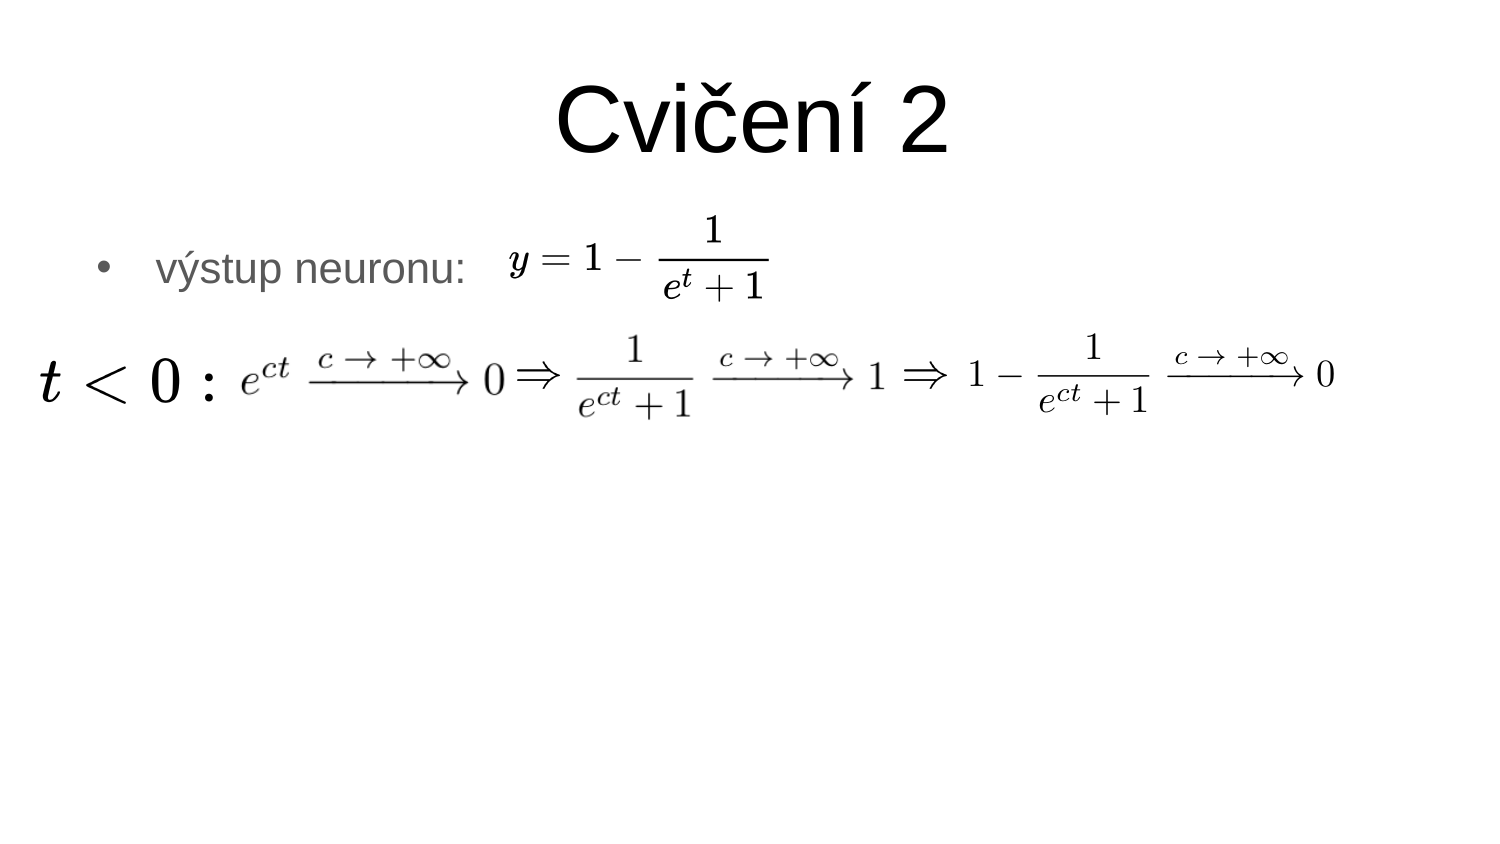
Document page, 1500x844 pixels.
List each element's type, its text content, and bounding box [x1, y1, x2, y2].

picture [963, 317, 1337, 445]
picture [517, 361, 560, 389]
picture [904, 361, 947, 389]
picture [567, 323, 888, 427]
picture [508, 215, 769, 303]
title Cvičení 2 [57, 31, 1449, 187]
text_box výstup neuronu: [65, 216, 497, 308]
picture [235, 331, 510, 419]
picture [40, 357, 214, 405]
